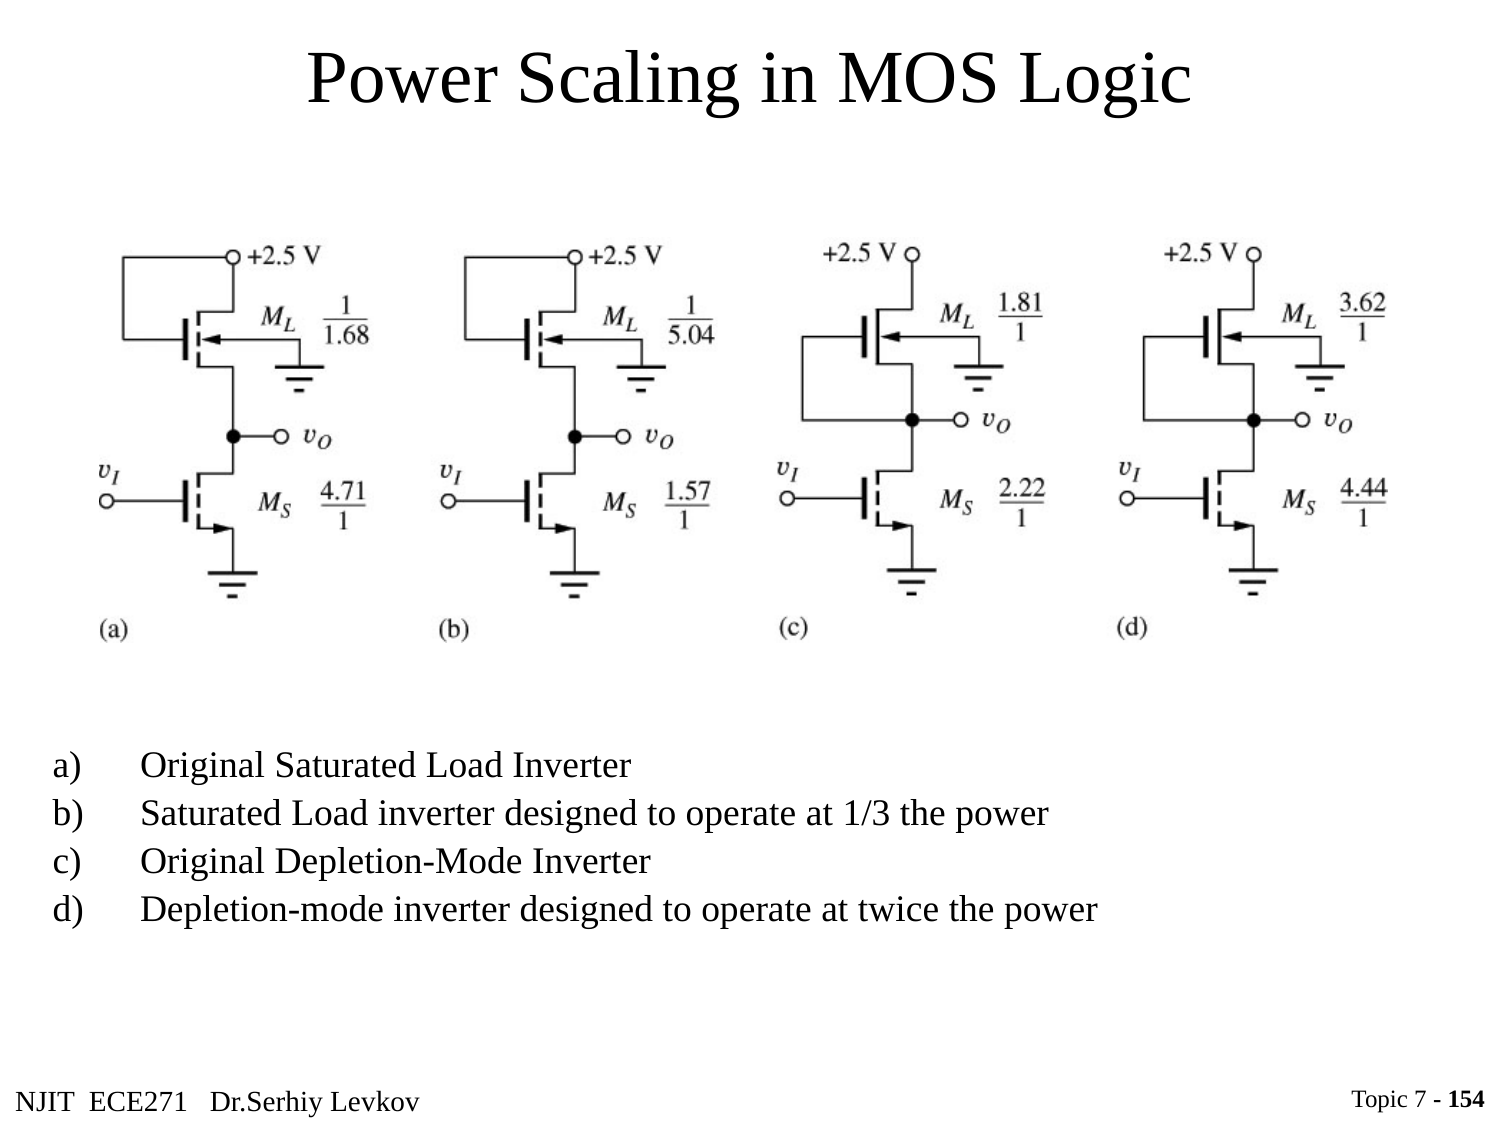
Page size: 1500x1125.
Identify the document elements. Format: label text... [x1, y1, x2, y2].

picture [99, 237, 1388, 643]
slide_number Topic 7 - 154 [1187, 1074, 1500, 1116]
list Original Saturated Load Inverter Saturated Load inverter designed to operate at 1/3 the power Original Depletion-Mode Inverter Depletion-mode inverter designed to operate at twice the power [37, 737, 1463, 1001]
footer NJIT ECE271 Dr.Serhiy Levkov [0, 1074, 476, 1114]
title Power Scaling in MOS Logic [112, 0, 1388, 163]
